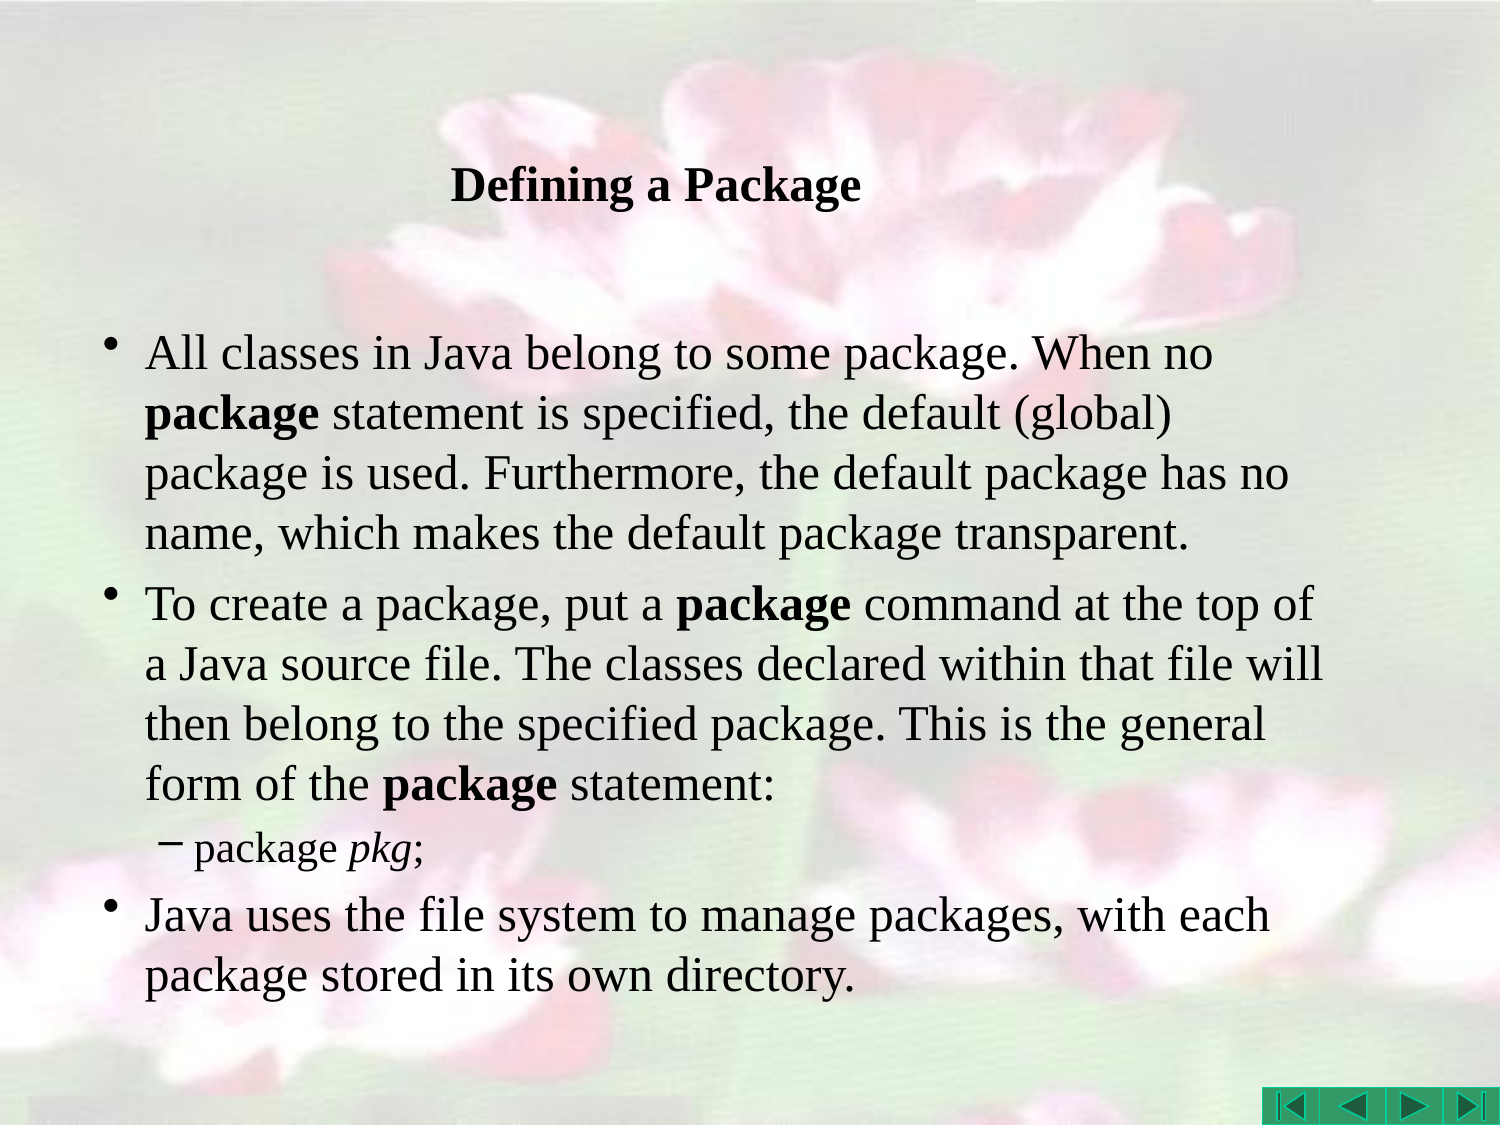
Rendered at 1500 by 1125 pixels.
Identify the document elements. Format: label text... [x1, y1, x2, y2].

title Defining a Package [112, 125, 1200, 238]
picture [0, 0, 1500, 1125]
list All classes in Java belong to some package. When no package statement is specified, the default (global) package is used. Furthermore, the default package has no name, which makes the default package transparent. To create a package, put a package command at the top of a Java source file. The classes declared within that file will then belong to the specified package. This is the general form of the package statement: package pkg; Java uses the file system to manage packages, with each package stored in its own directory. [87, 312, 1363, 988]
